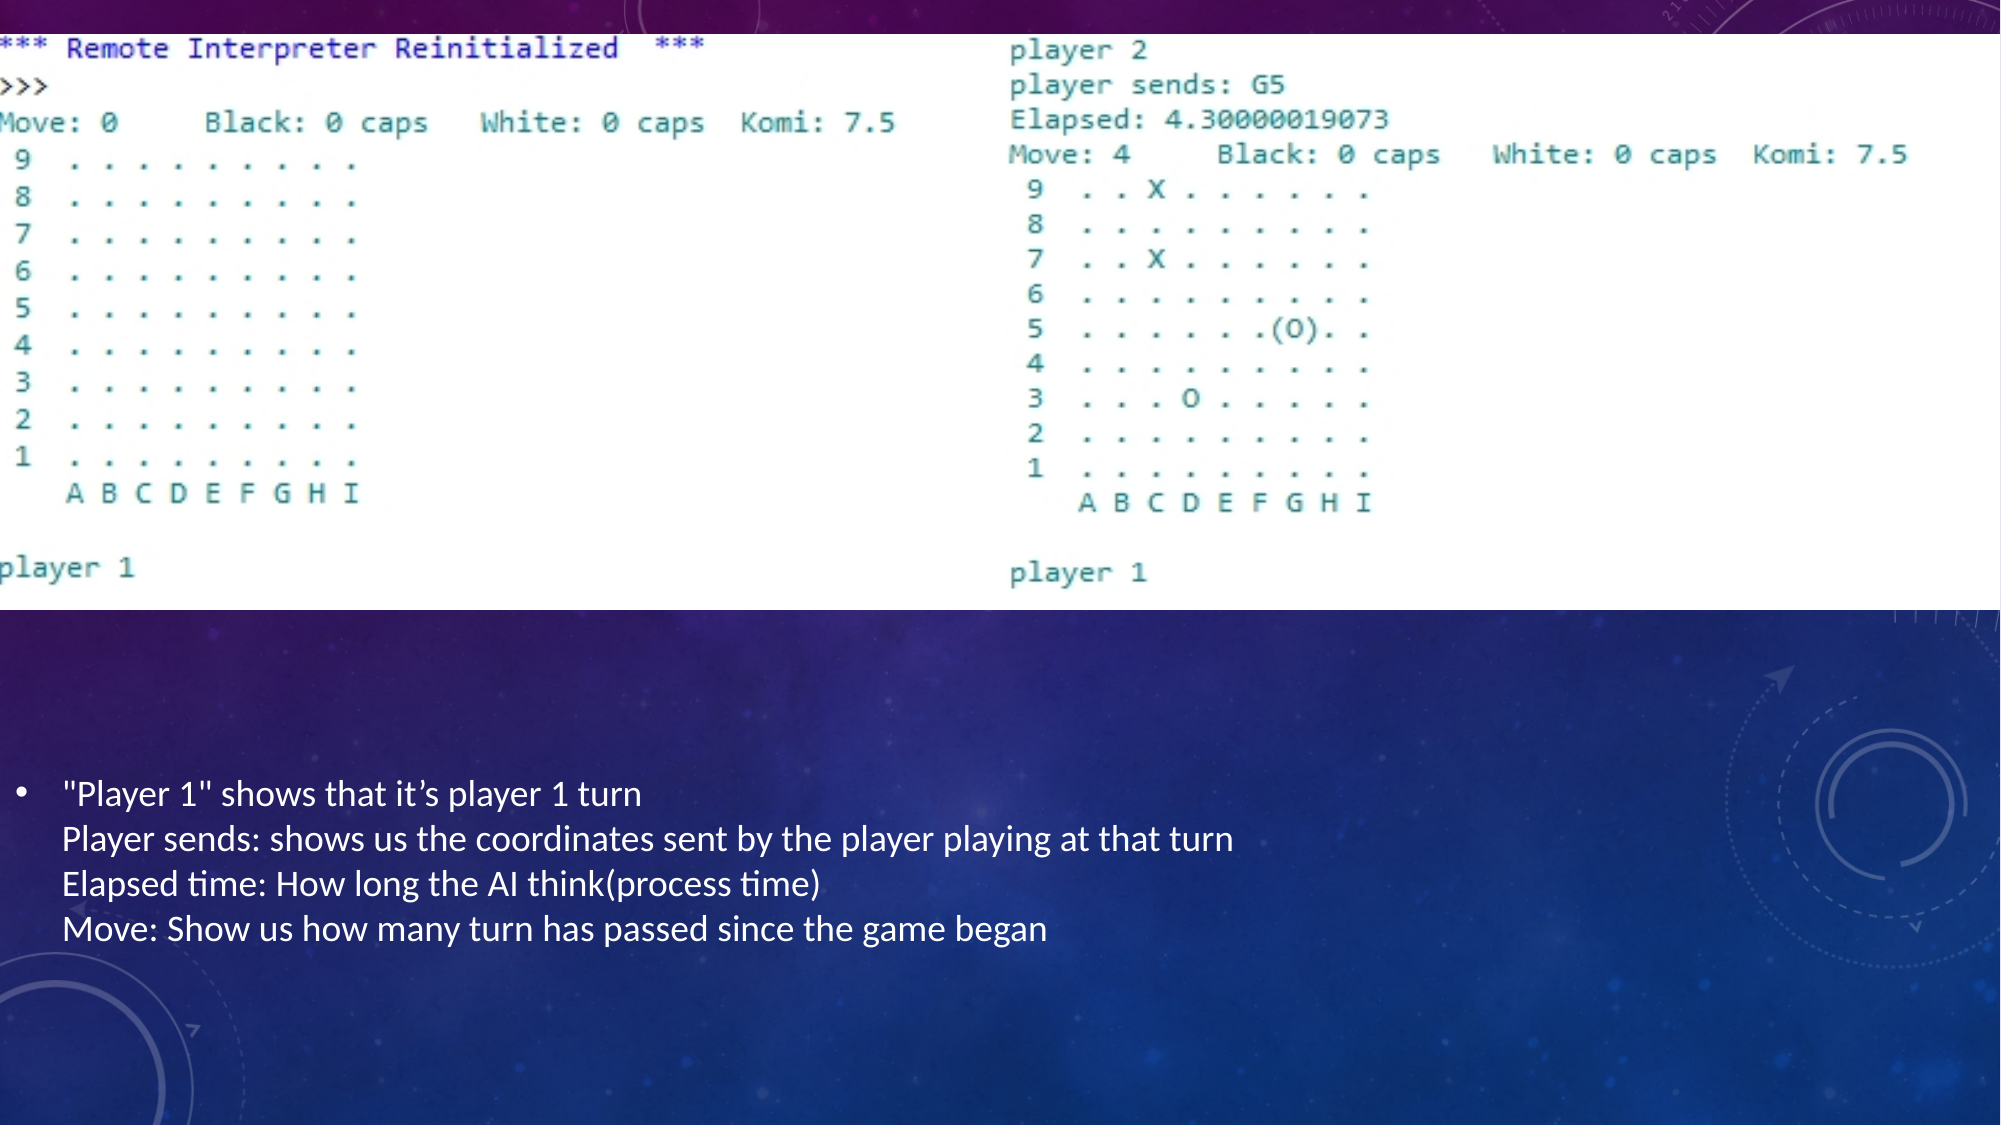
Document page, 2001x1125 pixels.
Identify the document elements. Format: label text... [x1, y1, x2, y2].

picture [0, 0, 2001, 1125]
list "Player 1" shows that it’s player 1 turn Player sends: shows us the coordinates sent by the player playing at that turn Elapsed time: How long the AI think(process time) Move: Show us how many turn has passed since the game began [0, 622, 2000, 1109]
